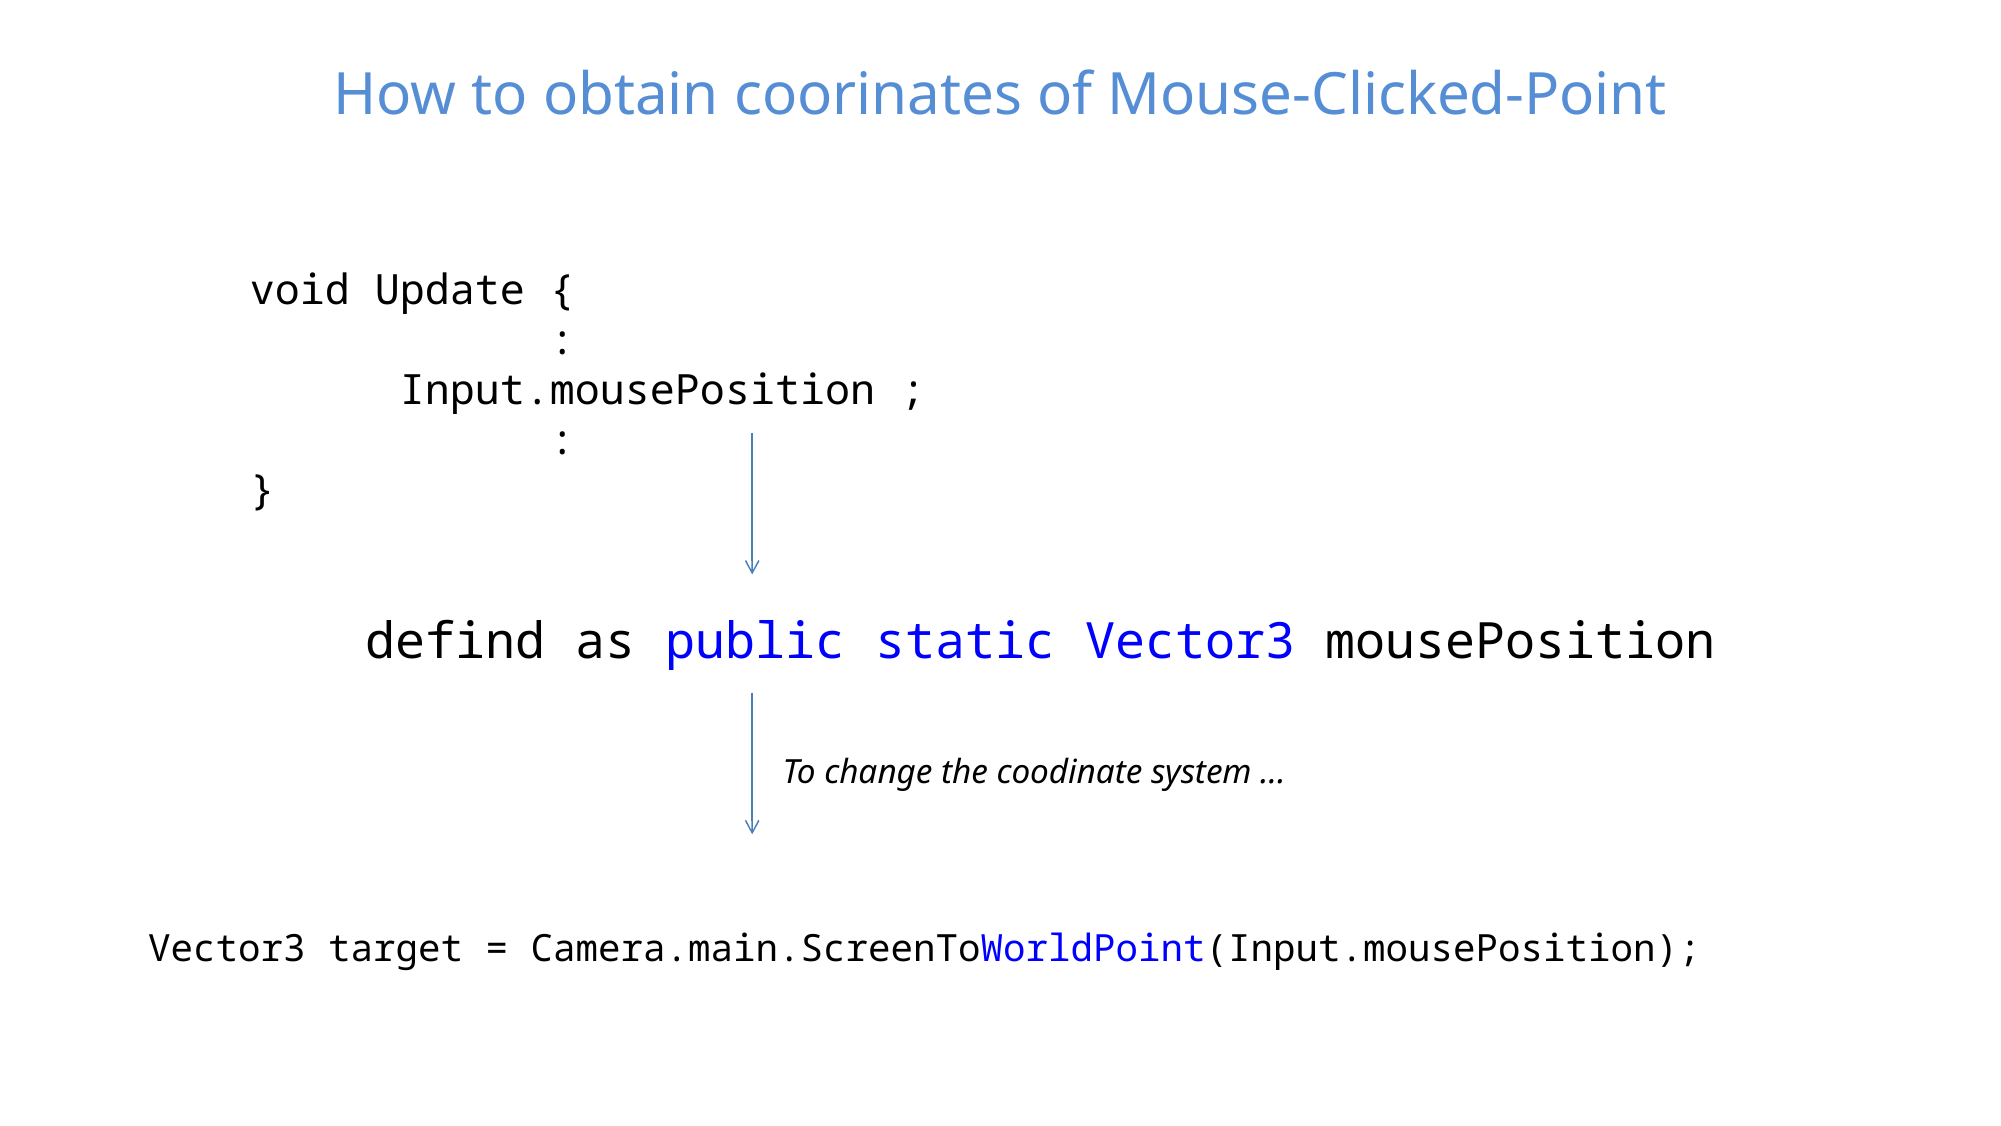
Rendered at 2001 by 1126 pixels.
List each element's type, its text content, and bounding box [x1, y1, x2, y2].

title How to obtain coorinates of Mouse-Clicked-Point [100, 45, 1901, 138]
text_box Vector3 target = Camera.main.ScreenToWorldPoint(Input.mousePosition); [133, 916, 1716, 977]
text_box void Update { : Input.mousePosition ; : } [235, 255, 965, 521]
text_box defind as public static Vector3 mousePosition [350, 600, 1730, 676]
text_box To change the coodinate system … [768, 743, 1302, 798]
